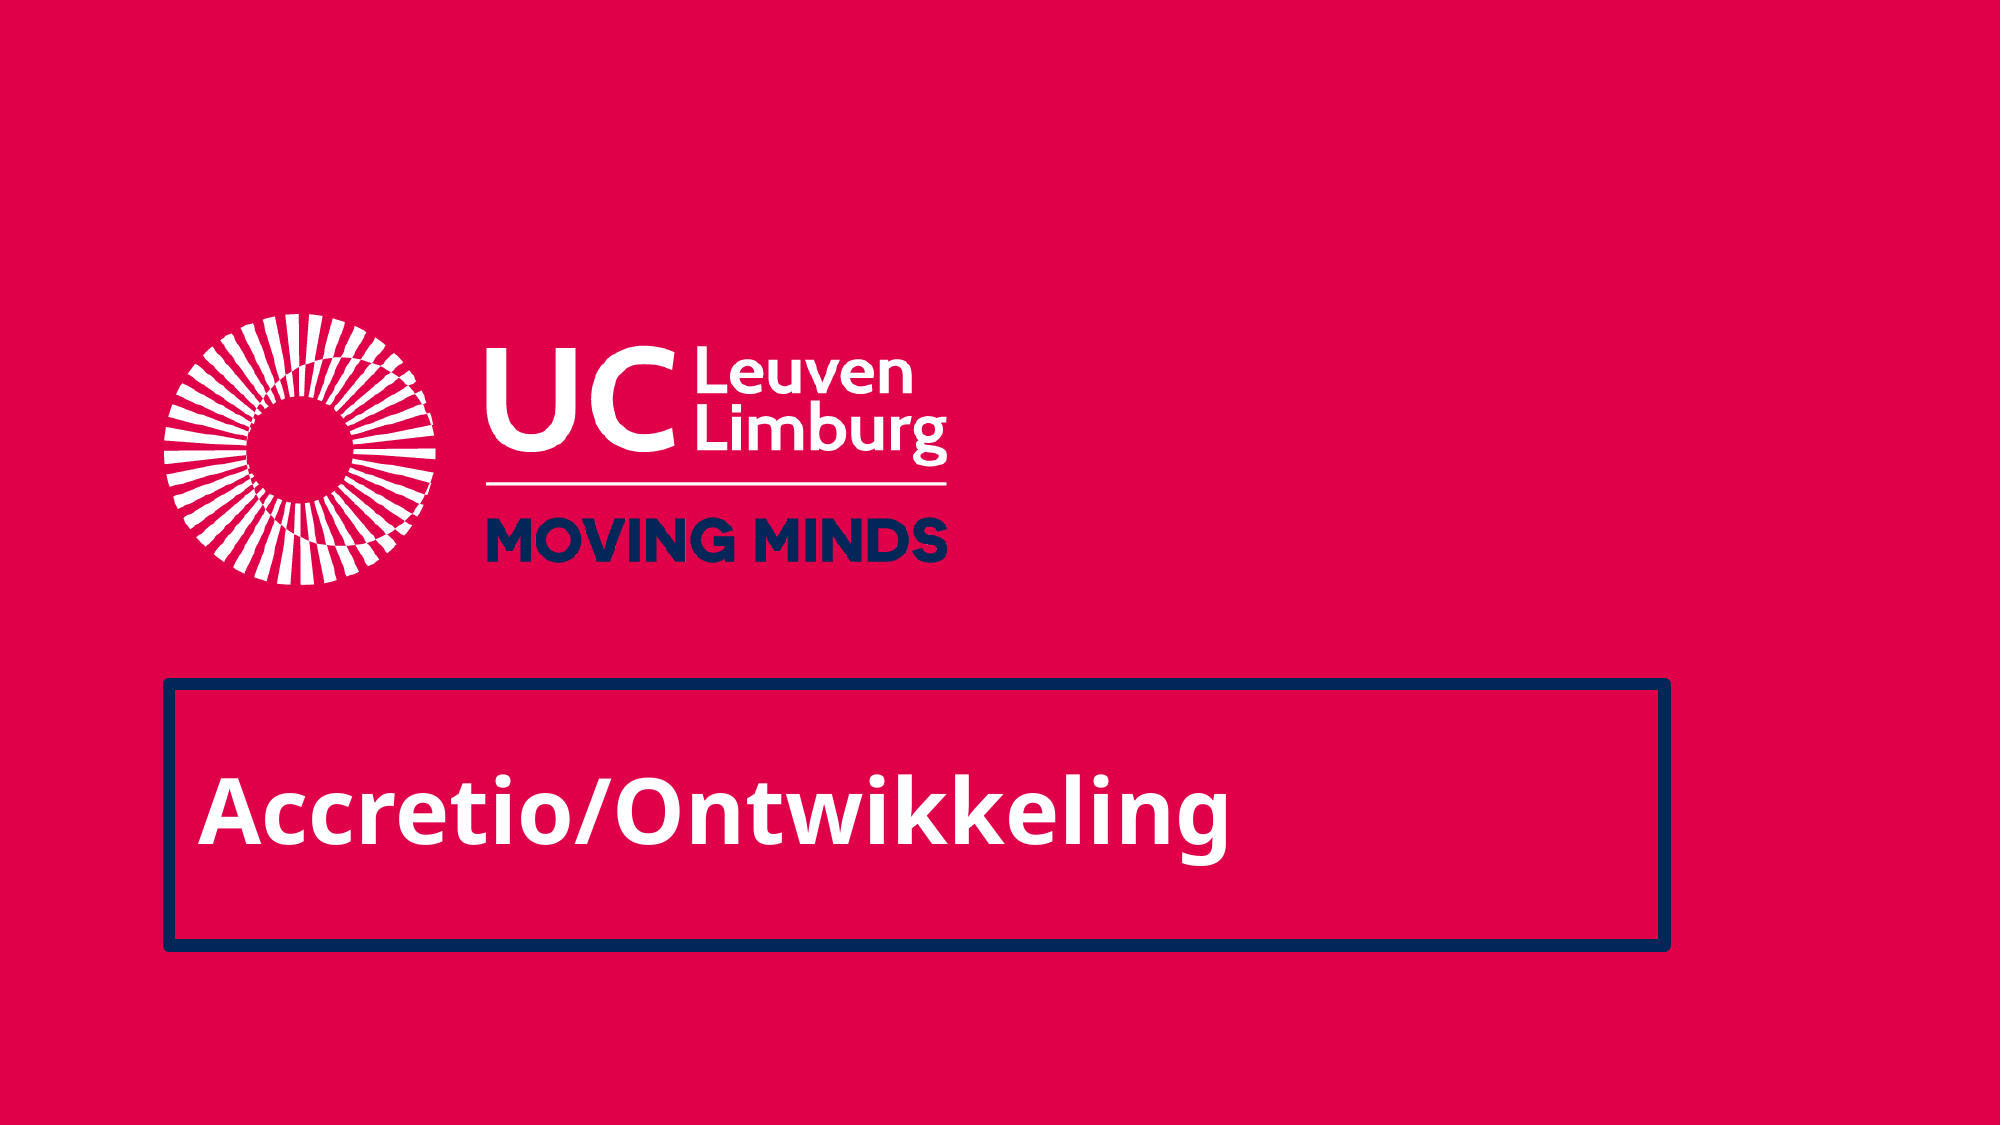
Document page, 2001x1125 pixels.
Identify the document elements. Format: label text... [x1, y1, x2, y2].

picture [164, 314, 947, 585]
title Accretio/Ontwikkeling [163, 678, 1671, 952]
